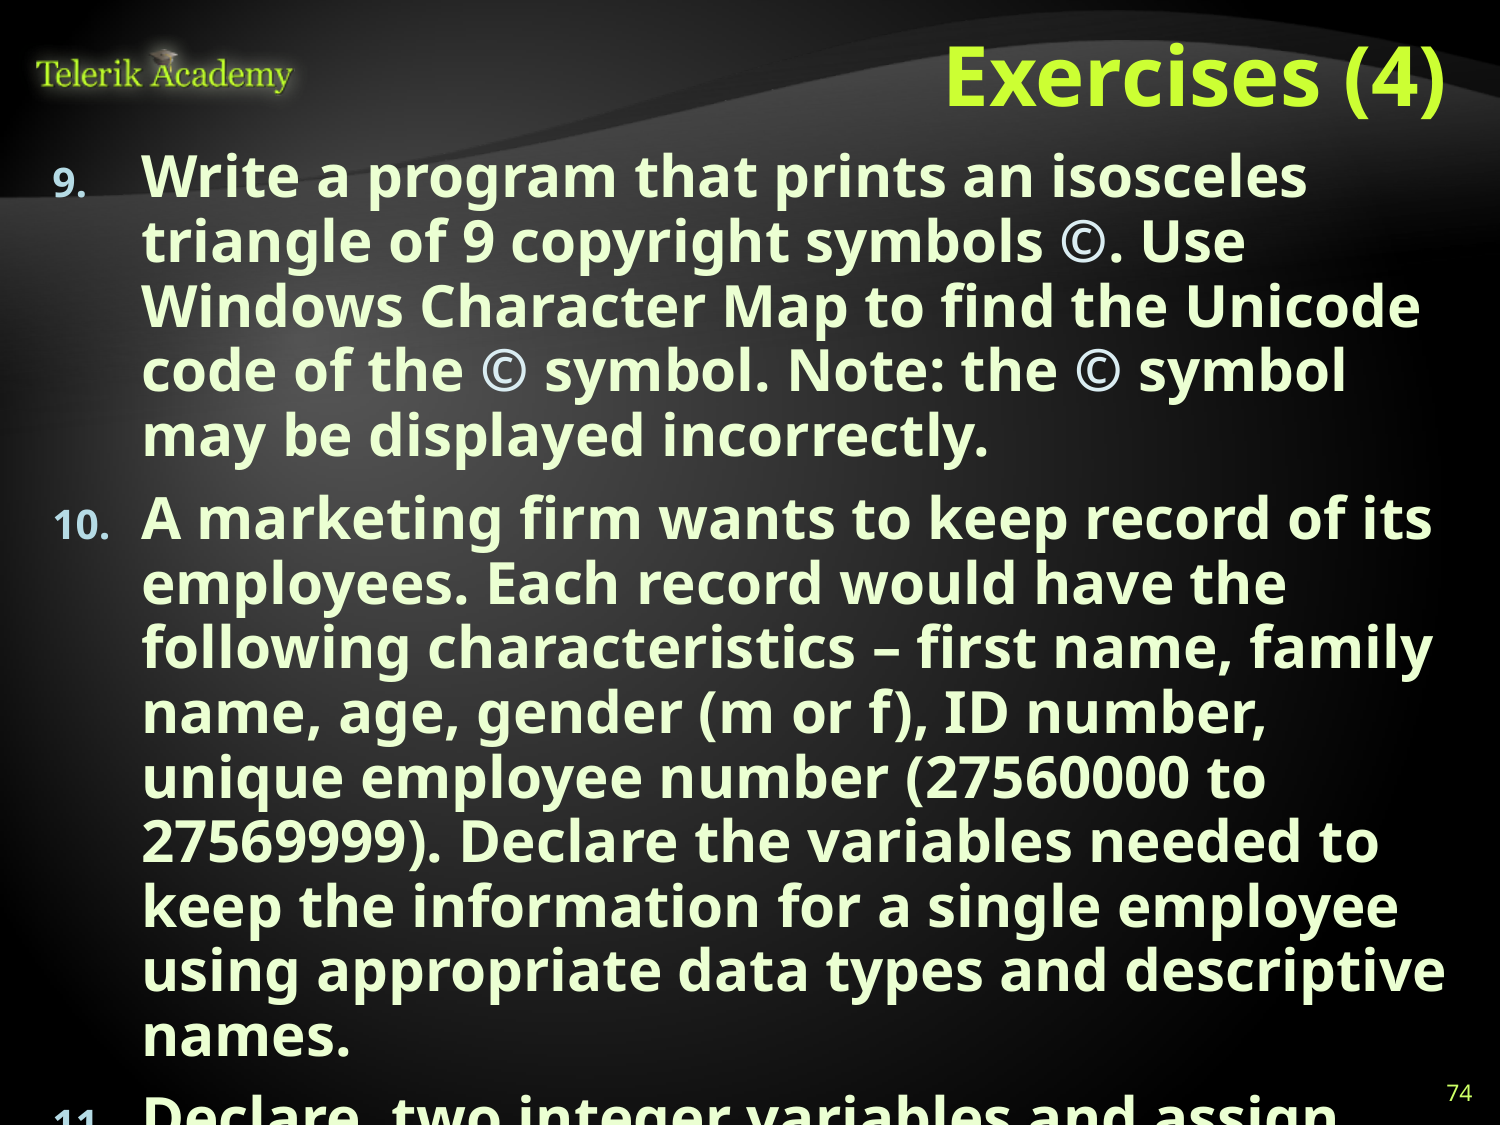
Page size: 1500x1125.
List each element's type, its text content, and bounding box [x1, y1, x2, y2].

picture [0, 0, 1500, 1125]
title Exercises (4) [300, 12, 1463, 137]
list Write a program that prints an isosceles triangle of 9 copyright symbols ©. Use Windows Character Map to find the Unicode code of the © symbol. Note: the © symbol may be displayed incorrectly. A marketing firm wants to keep record of its employees. Each record would have the following characteristics – first name, family name, age, gender (m or f), ID number, unique employee number (27560000 to 27569999). Declare the variables needed to keep the information for a single employee using appropriate data types and descriptive names. Declare two integer variables and assign them with 5 and 10 and after that exchange their values. [37, 137, 1463, 1100]
slide_number 74 [1412, 1074, 1488, 1113]
